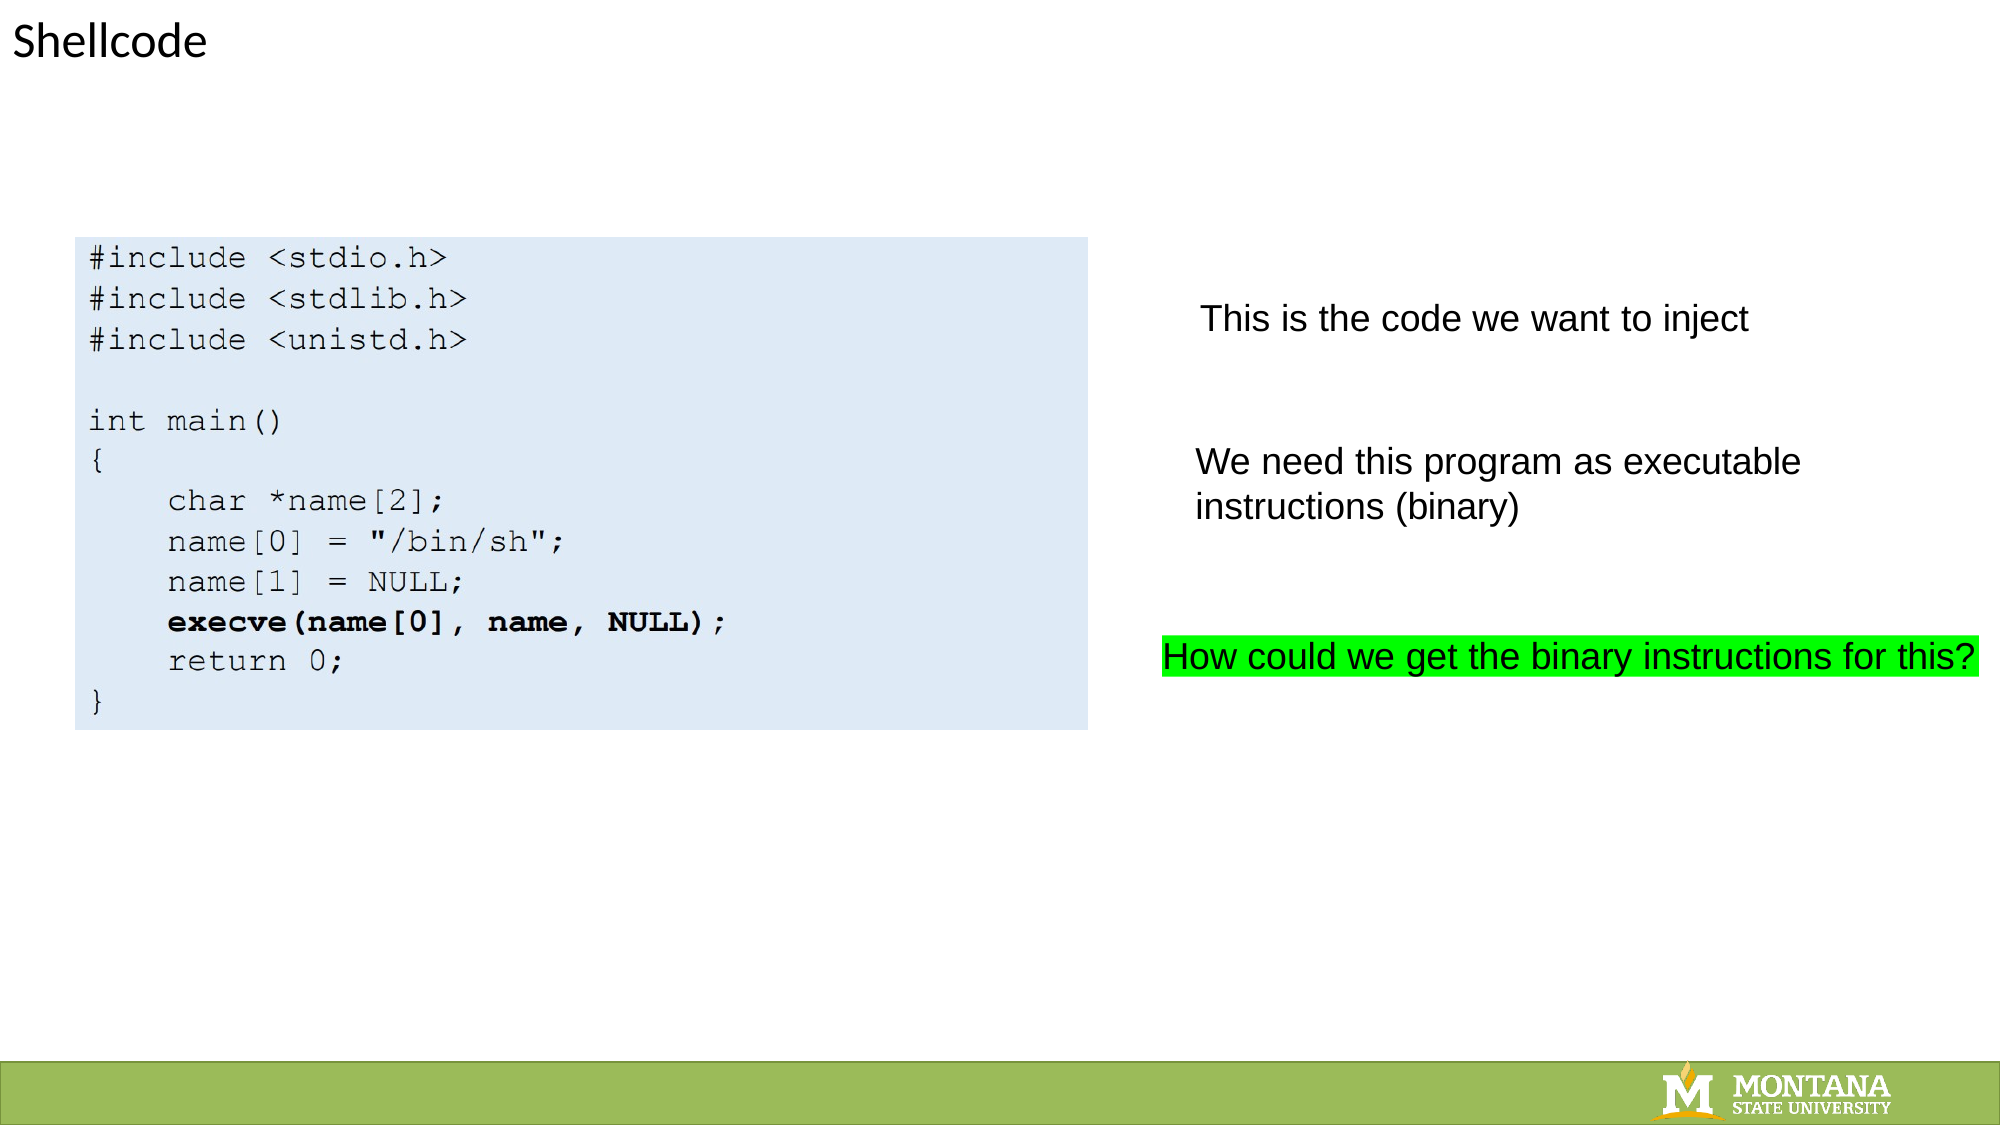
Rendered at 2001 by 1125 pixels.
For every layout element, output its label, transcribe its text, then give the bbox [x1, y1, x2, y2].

title Shellcode [12, 7, 1565, 68]
picture [1649, 1060, 1892, 1122]
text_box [0, 1060, 1647, 1125]
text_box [1892, 1060, 2000, 1125]
text_box How could we get the binary instructions for this? [1162, 635, 1979, 677]
picture [74, 237, 1088, 730]
text_box This is the code we want to inject We need this program as executable instructions (binary) [1193, 291, 1808, 528]
